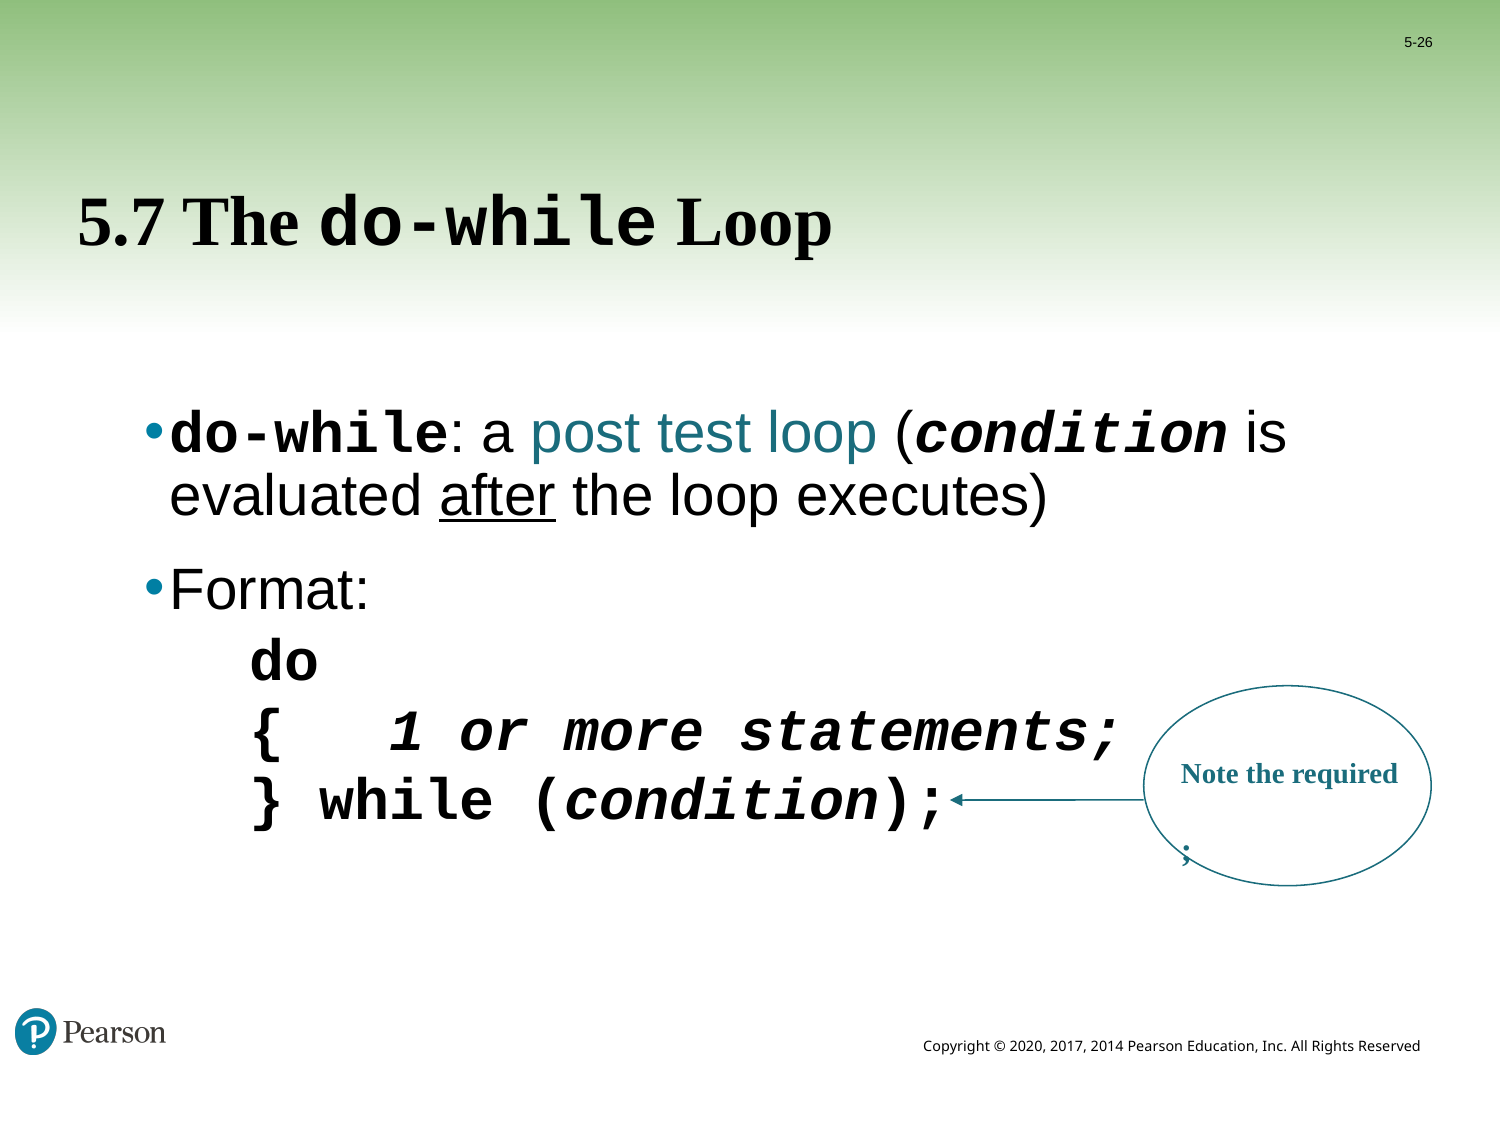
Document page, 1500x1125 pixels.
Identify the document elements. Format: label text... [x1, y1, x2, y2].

picture [15, 1008, 30, 1024]
picture [41, 1008, 166, 1055]
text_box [949, 685, 1432, 886]
title 5.7 The do-while Loop [62, 50, 1450, 275]
picture [15, 1041, 26, 1055]
picture [23, 1017, 49, 1042]
list do-while: a post test loop (condition is evaluated after the loop executes) Format: do { 1 or more statements; } while (condition); [112, 387, 1438, 988]
slide_number 5-26 [1389, 18, 1480, 49]
